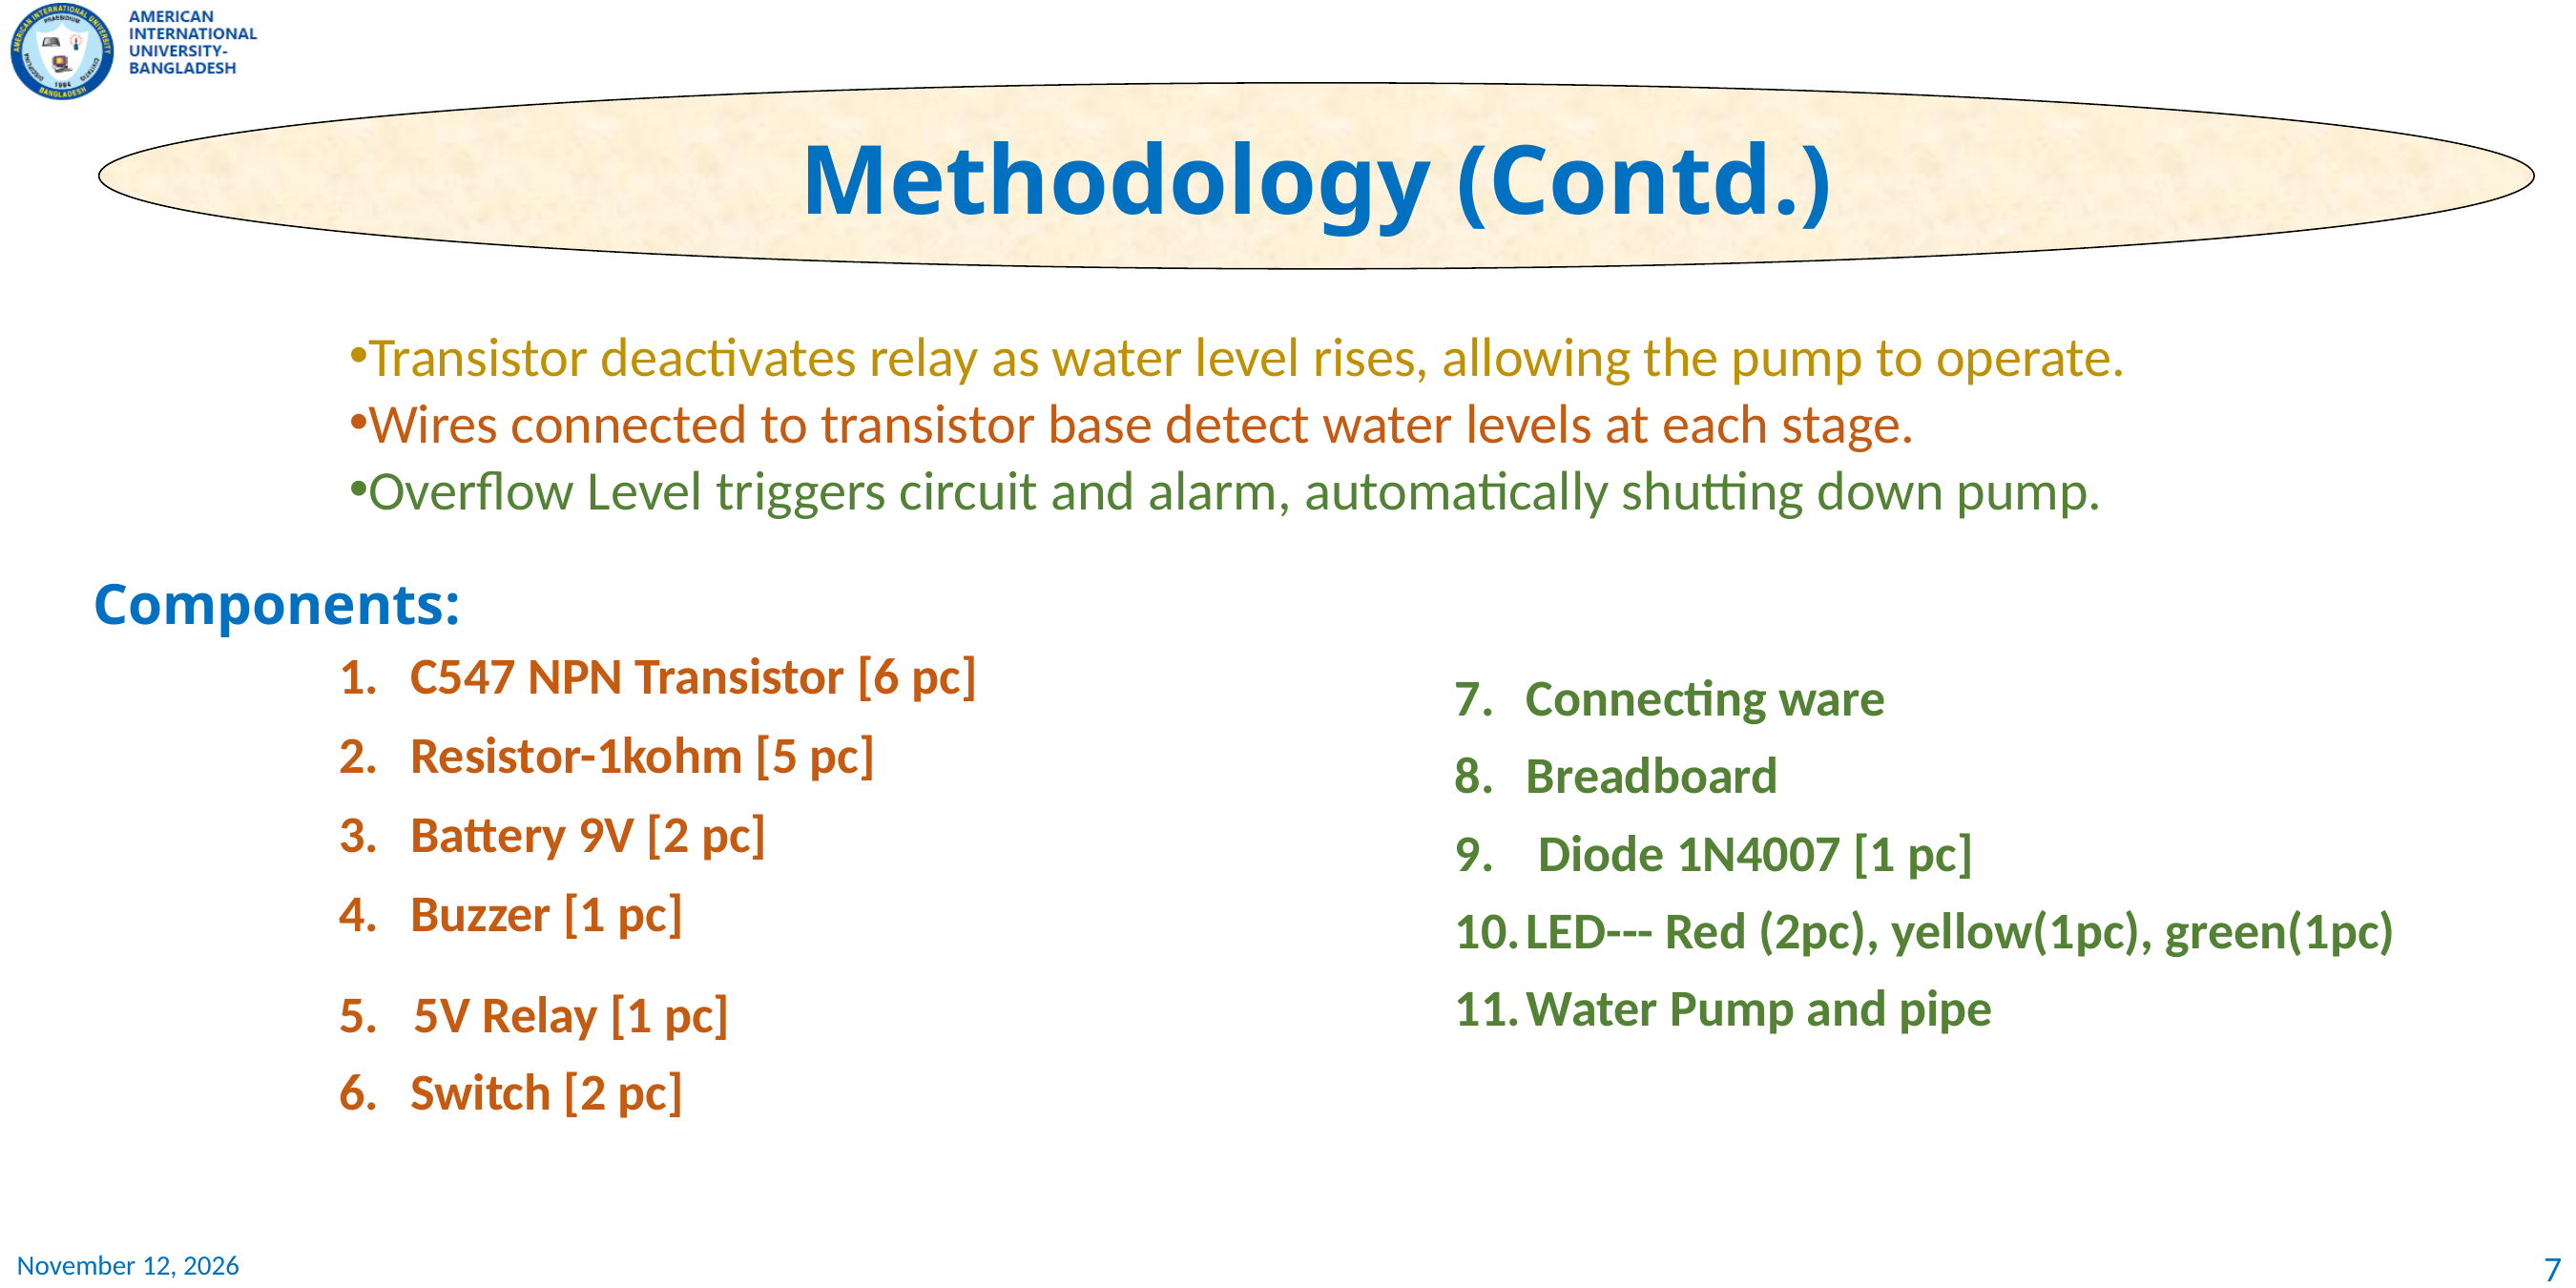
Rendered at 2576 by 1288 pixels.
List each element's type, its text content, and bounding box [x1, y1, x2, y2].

text_box [49, 313, 2535, 1202]
text_box Transistor deactivates relay as water level rises, allowing the pump to operate. Wires connected to transistor base detect water levels at each stage. Overflow Level triggers circuit and alarm, automatically shutting down pump. [335, 313, 2150, 529]
slide_number 7 [2369, 1239, 2576, 1285]
text_box Methodology (Contd.) [98, 82, 2535, 269]
table_header C547 NPN Transistor [6 pc] Resistor-1kohm [5 pc] Battery 9V [2 pc] Buzzer [1 pc] 5. 5V Relay [1 pc] Switch [2 pc] [324, 644, 1441, 1216]
picture [0, 3, 265, 104]
table_header Connecting ware Breadboard Diode 1N4007 [1 pc] LED--- Red (2pc), yellow(1pc), green(1pc) Water Pump and pipe [1441, 644, 2441, 1216]
text_box Components: [78, 562, 482, 643]
